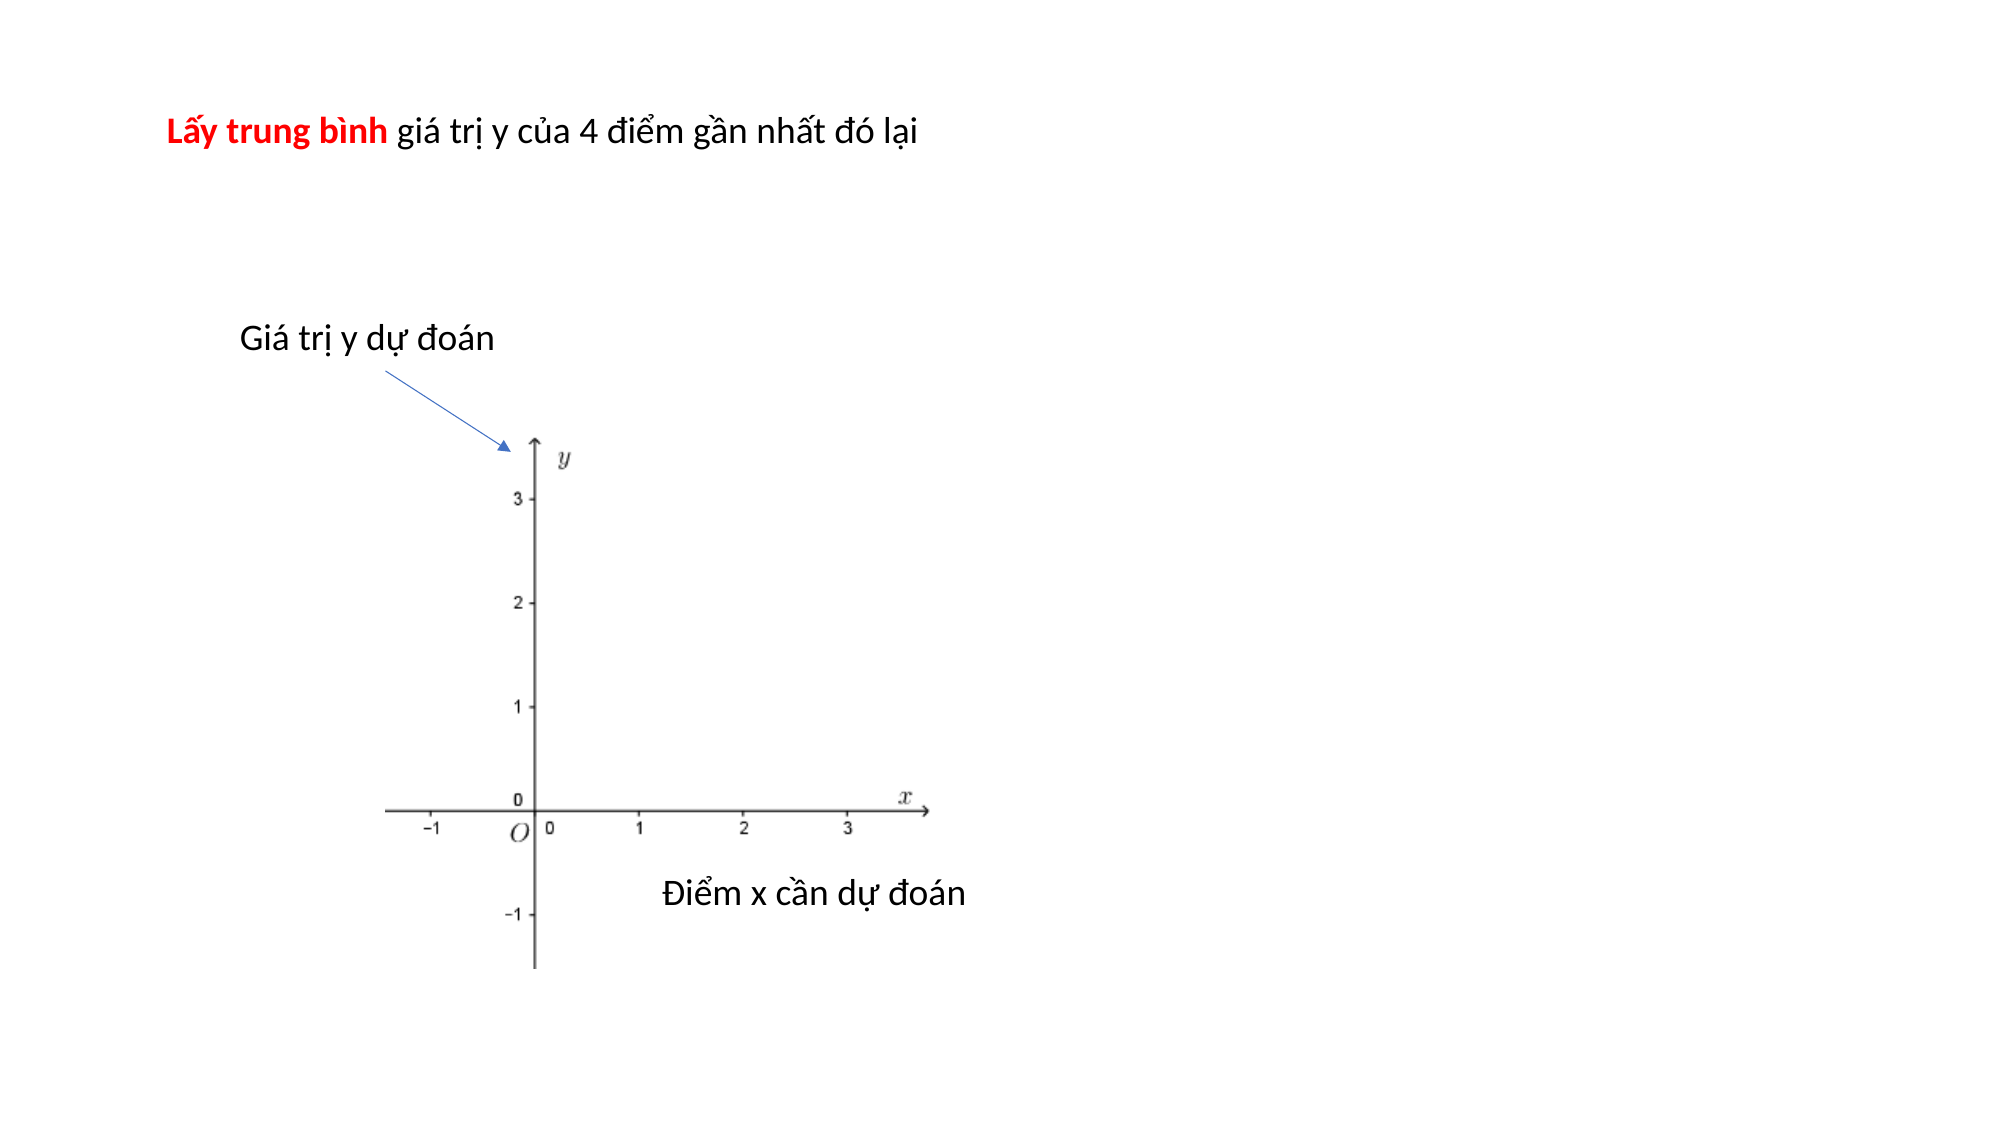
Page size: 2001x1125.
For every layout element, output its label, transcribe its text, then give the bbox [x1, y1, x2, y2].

text_box Điểm x cần dự đoán [933, 860, 982, 921]
text_box Lấy trung bình giá trị y của 4 điểm gần nhất đó lại [152, 99, 934, 159]
picture [385, 432, 933, 969]
text_box Giá trị y dự đoán [225, 305, 511, 366]
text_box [385, 370, 511, 452]
